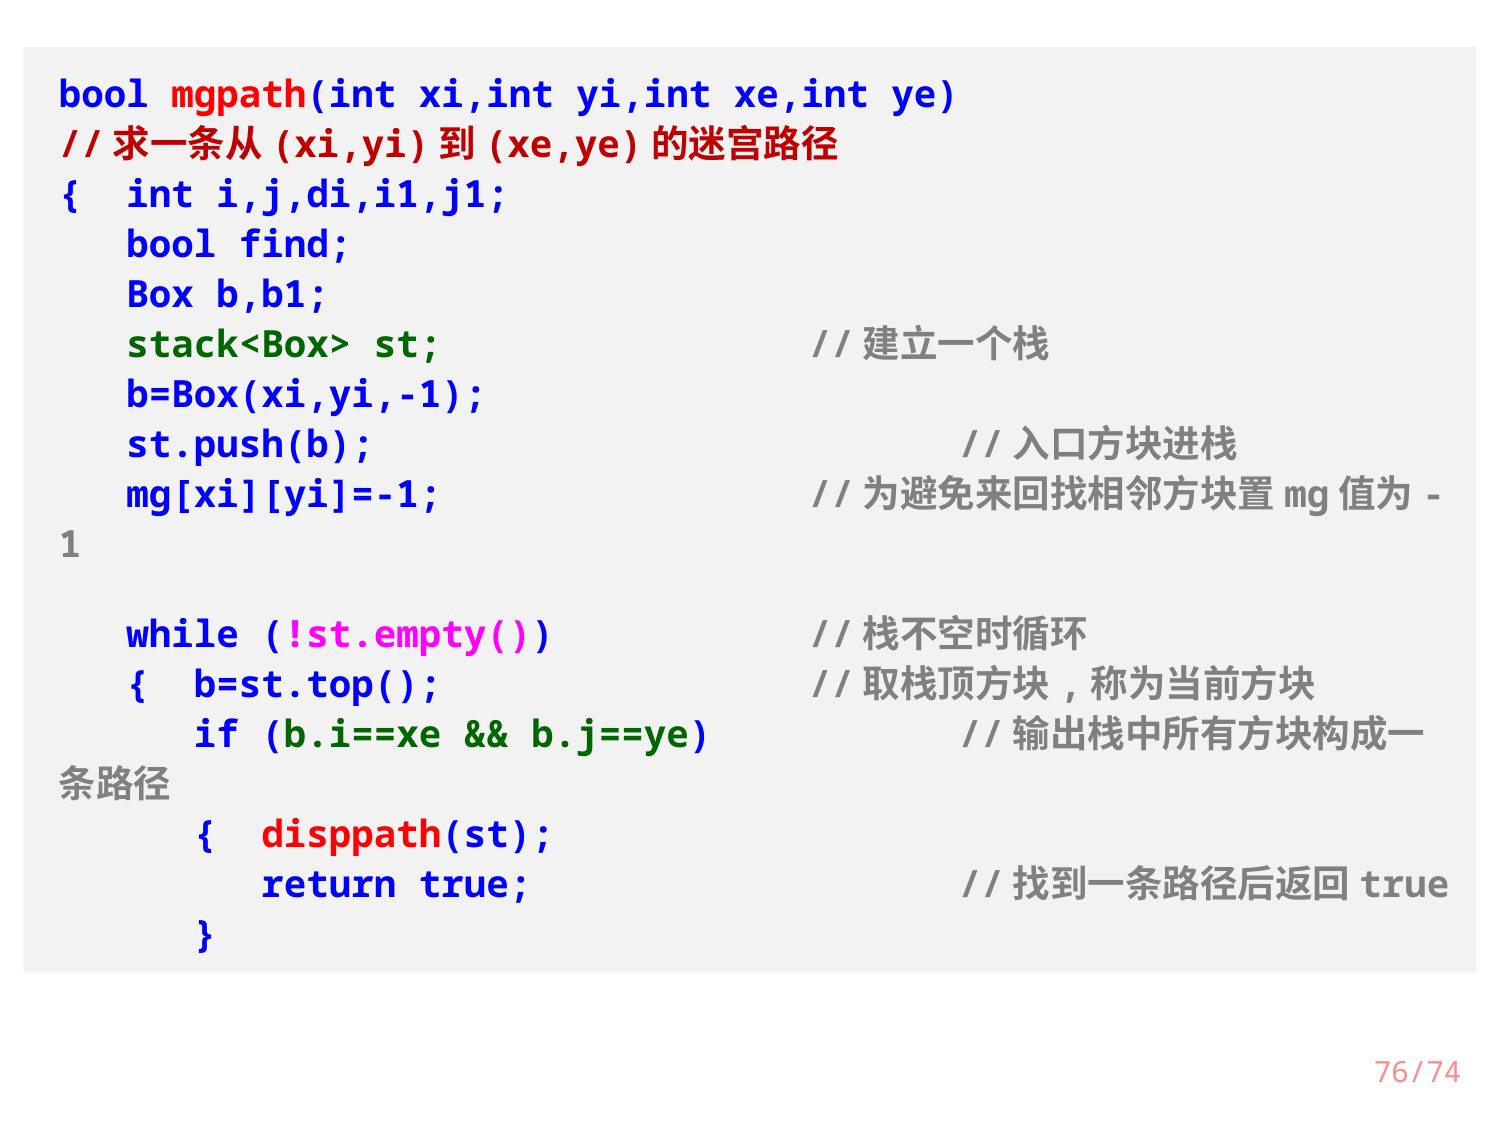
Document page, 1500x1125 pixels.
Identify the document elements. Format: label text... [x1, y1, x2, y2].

slide_number 76/74 [1328, 1042, 1477, 1103]
text_box bool mgpath(int xi,int yi,int xe,int ye) //求一条从(xi,yi)到(xe,ye)的迷宫路径 { int i,j,di,i1,j1; bool find; Box b,b1; stack<Box> st; //建立一个栈 b=Box(xi,yi,-1); st.push(b); //入口方块进栈 mg[xi][yi]=-1; //为避免来回找相邻方块置mg值为-1 while (!st.empty()) //栈不空时循环 { b=st.top(); //取栈顶方块,称为当前方块 if (b.i==xe && b.j==ye) //输出栈中所有方块构成一条路径 { disppath(st); return true; //找到一条路径后返回true } [21, 45, 1479, 975]
